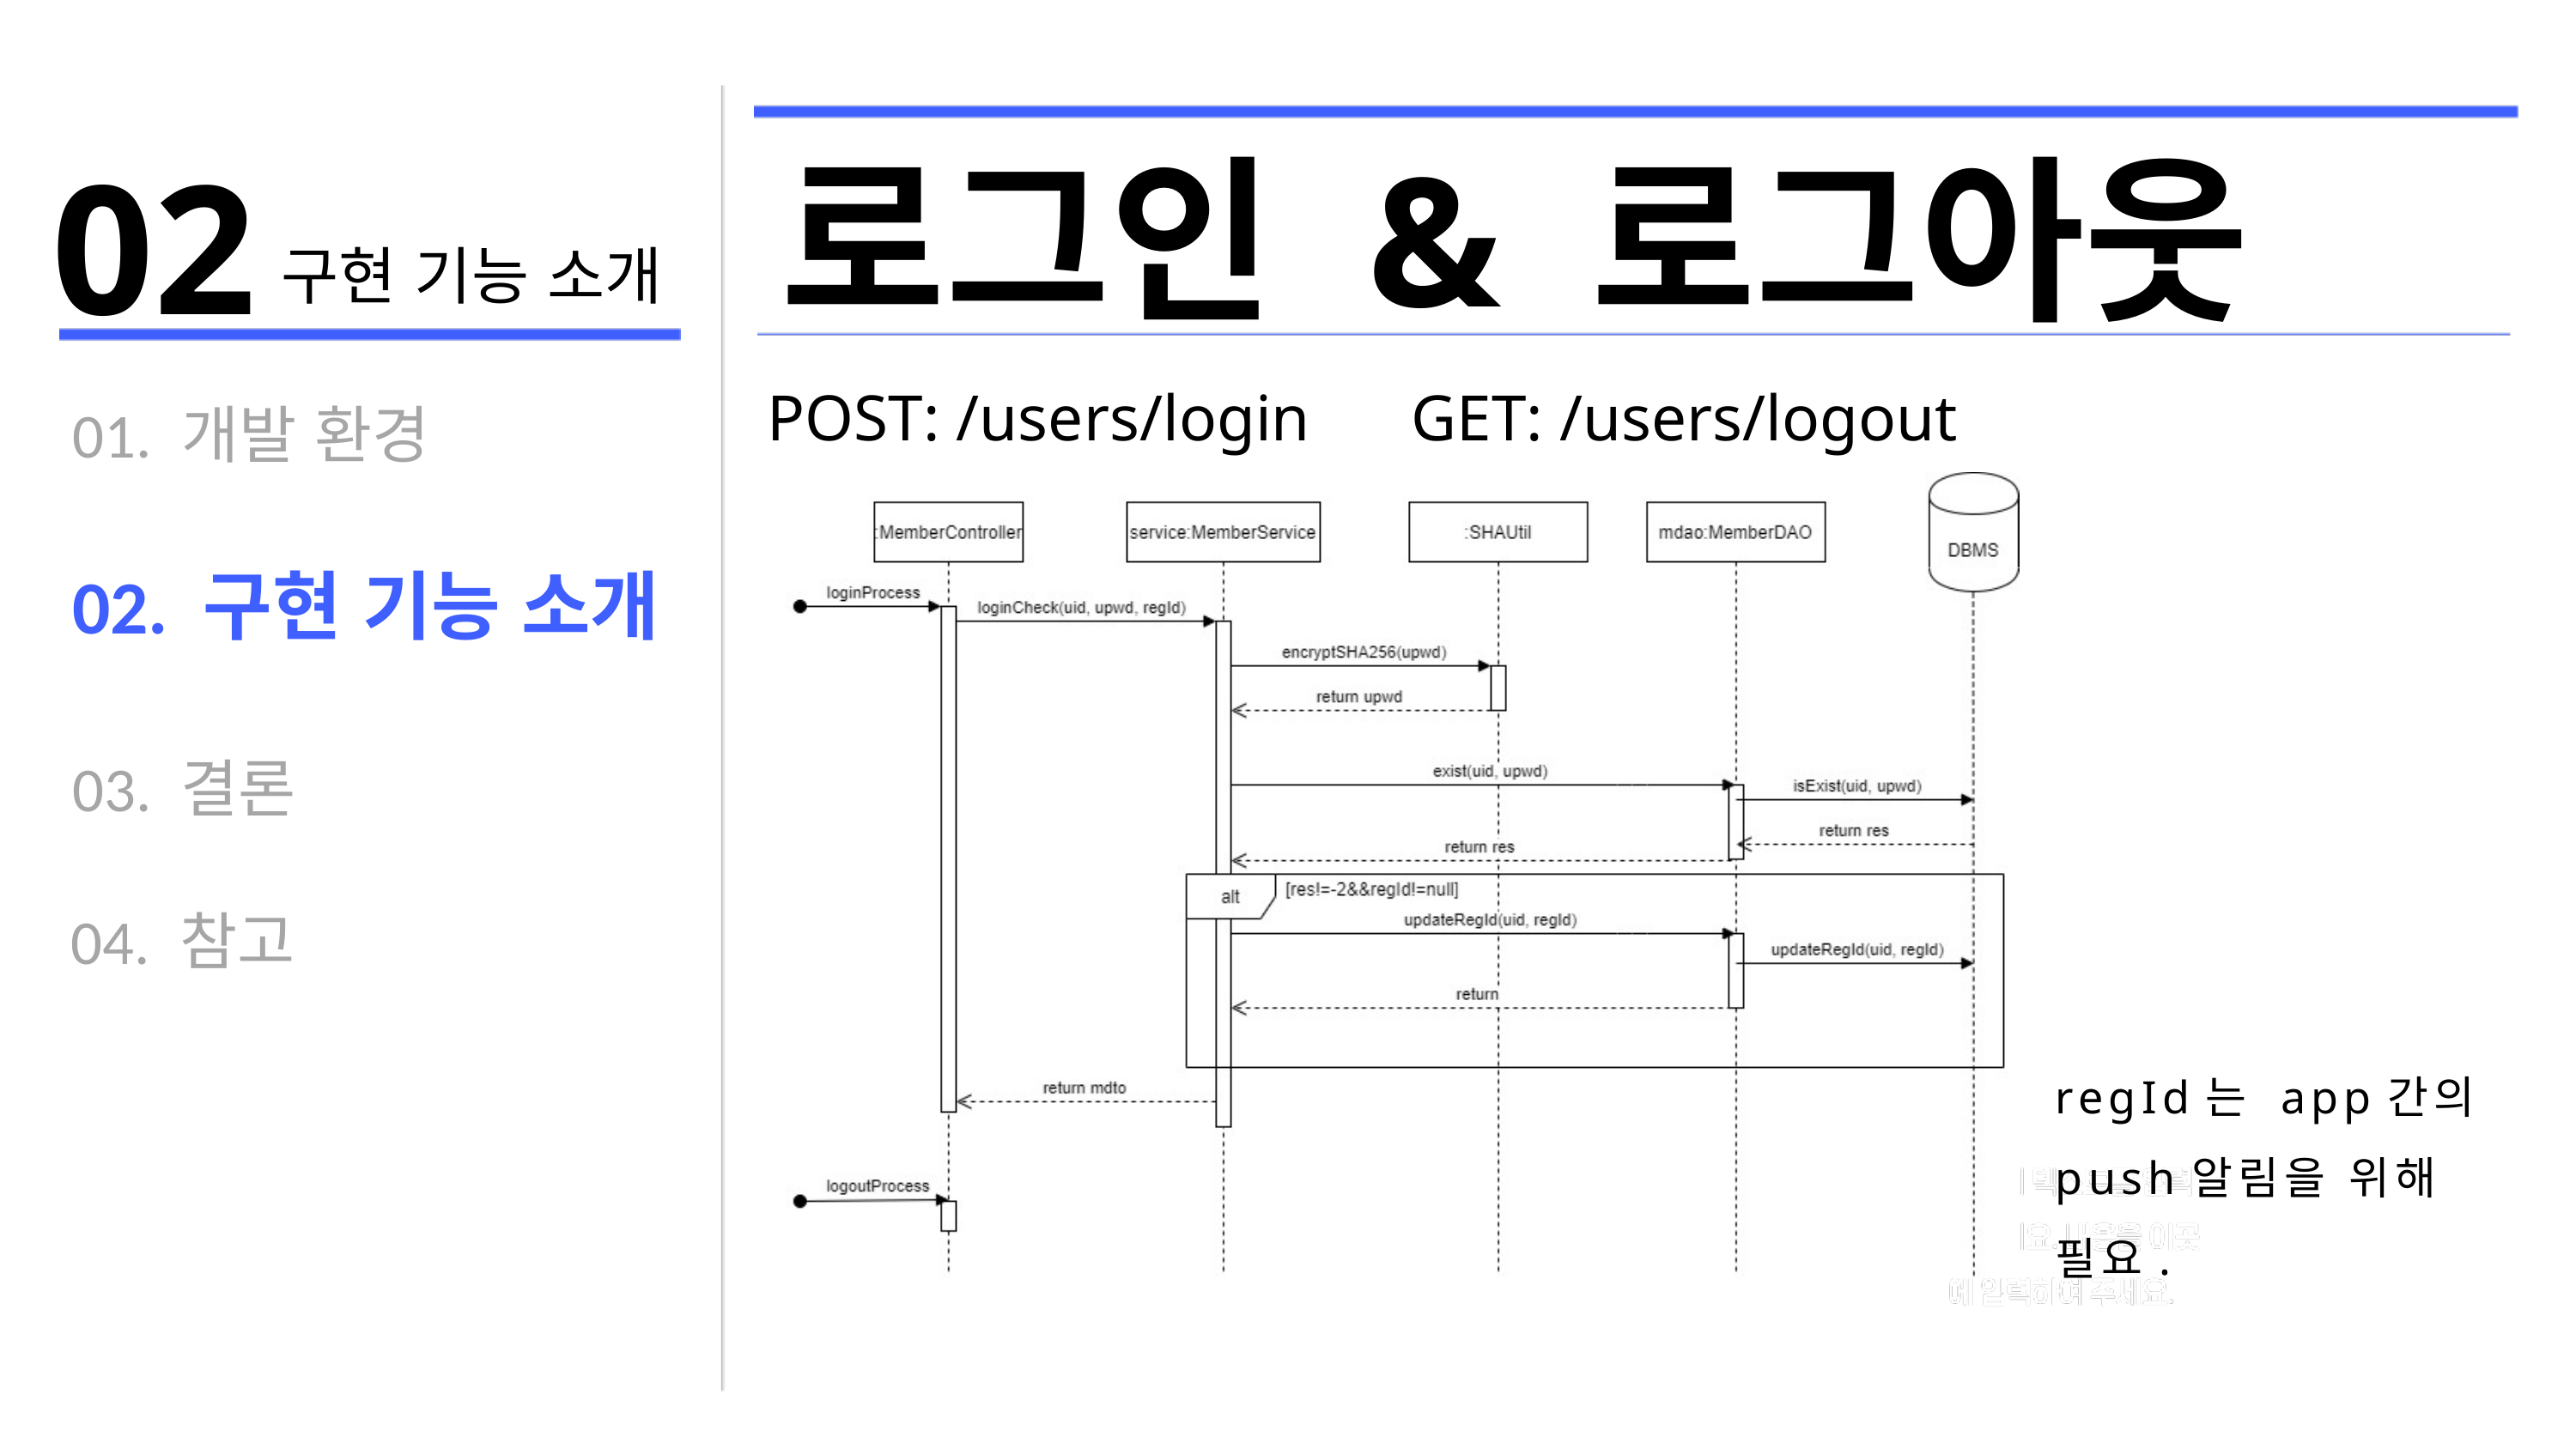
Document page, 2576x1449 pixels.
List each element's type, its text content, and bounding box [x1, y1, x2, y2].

text_box 04. 참고 [58, 895, 659, 984]
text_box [756, 331, 2512, 338]
text_box 01. 개발 환경 [60, 388, 664, 476]
text_box 로그인 & 로그아웃 [769, 144, 2431, 330]
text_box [754, 89, 2519, 135]
text_box 02 [39, 130, 301, 357]
text_box POST: /users/login GET: /users/logout [754, 372, 2033, 460]
picture [784, 472, 2215, 1326]
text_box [69, 735, 780, 742]
picture [720, 87, 725, 735]
text_box 02. 구현 기능 소개 [59, 552, 688, 656]
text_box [59, 312, 681, 358]
picture [720, 742, 725, 1391]
text_box regId는 app간의 push알림을 위해 필요. [2042, 1036, 2526, 1290]
text_box 구현 기능 소개 [268, 230, 715, 318]
text_box 03. 결론 [59, 743, 647, 831]
